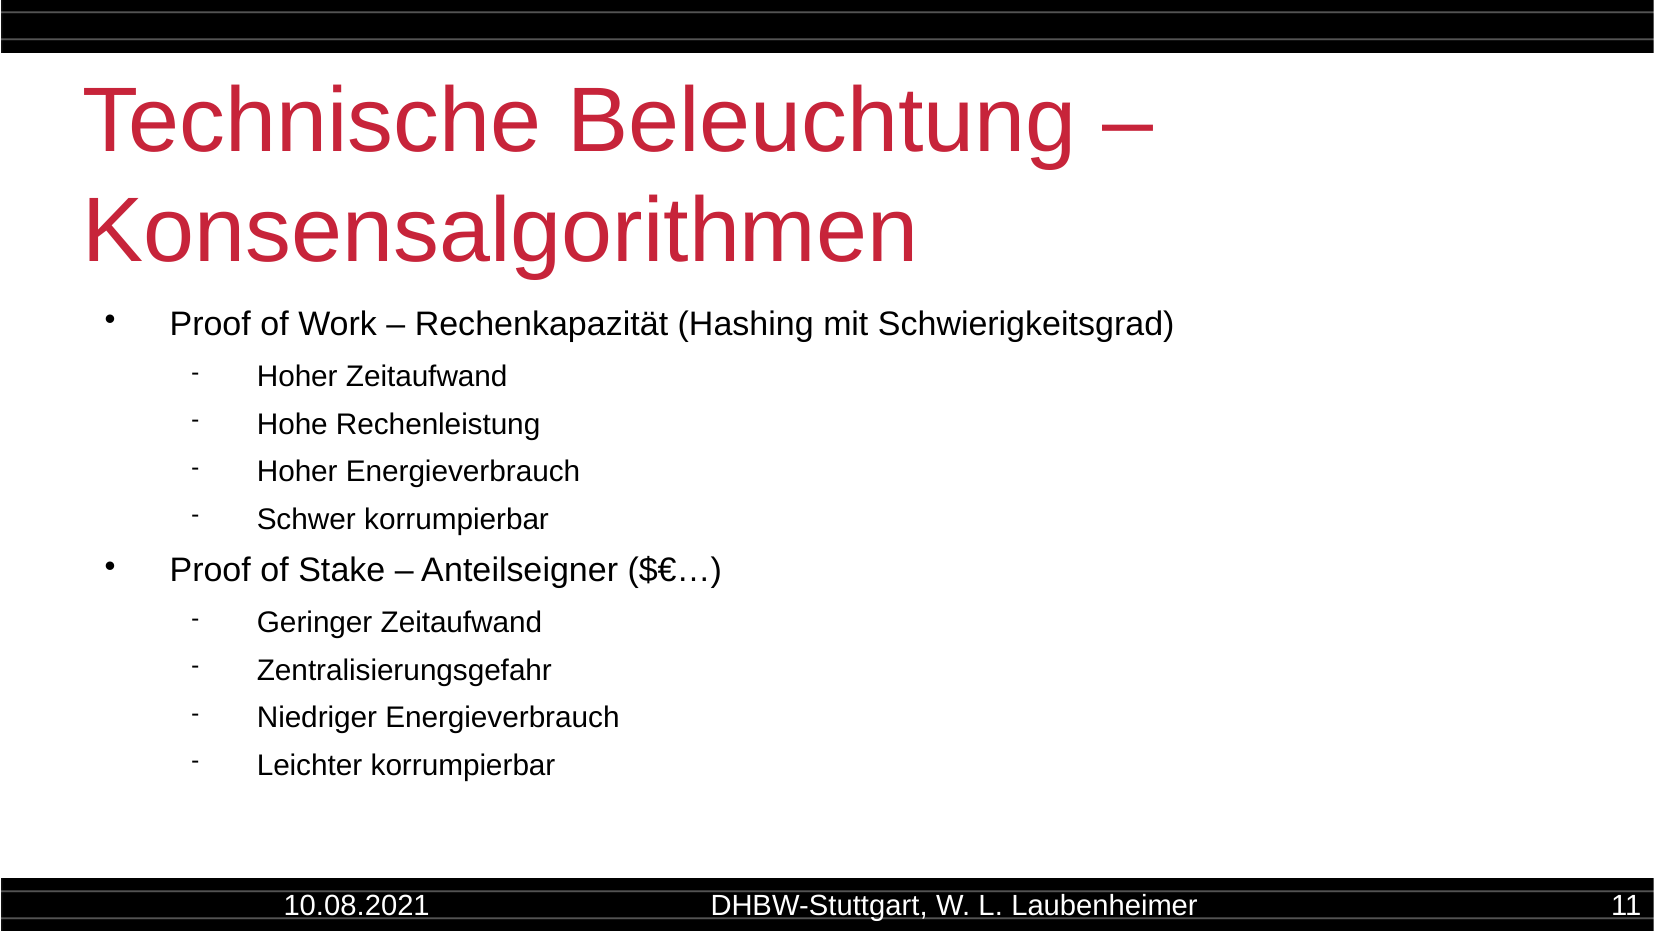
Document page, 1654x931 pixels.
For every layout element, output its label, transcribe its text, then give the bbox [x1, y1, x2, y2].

text_box Proof of Work – Rechenkapazität (Hashing mit Schwierigkeitsgrad) Hoher Zeitaufwand Hohe Rechenleistung Hoher Energieverbrauch Schwer korrumpierbar Proof of Stake – Anteilseigner ($€…) Geringer Zeitaufwand Zentralisierungsgefahr Niedriger Energieverbrauch Leichter korrumpierbar [82, 301, 1571, 787]
picture [1, 878, 1654, 931]
picture [1, 0, 1654, 53]
text_box Technische Beleuchtung – Konsensalgorithmen [82, 67, 1571, 273]
